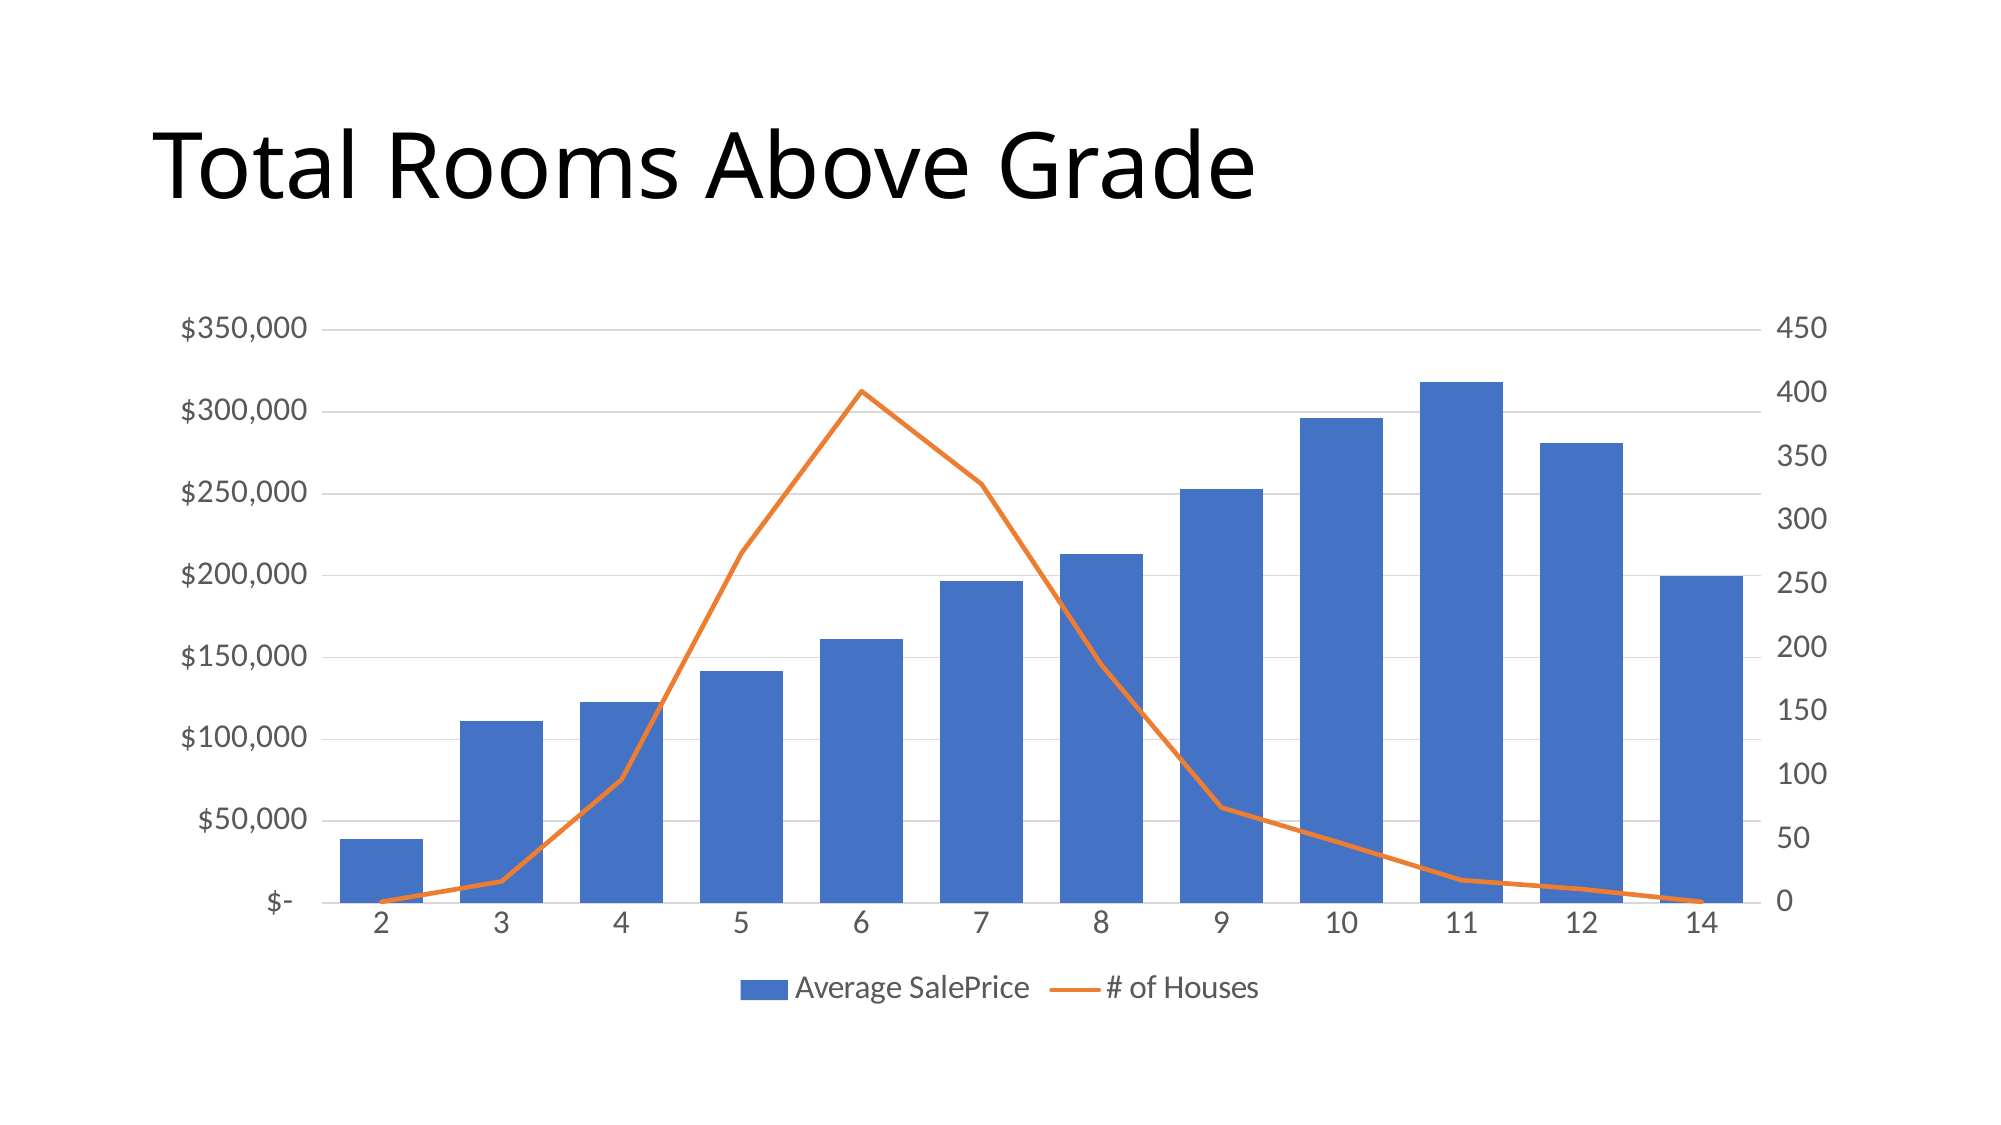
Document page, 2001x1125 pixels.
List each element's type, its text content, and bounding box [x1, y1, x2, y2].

title Total Rooms Above Grade [137, 59, 1863, 278]
chart [137, 299, 1863, 1014]
